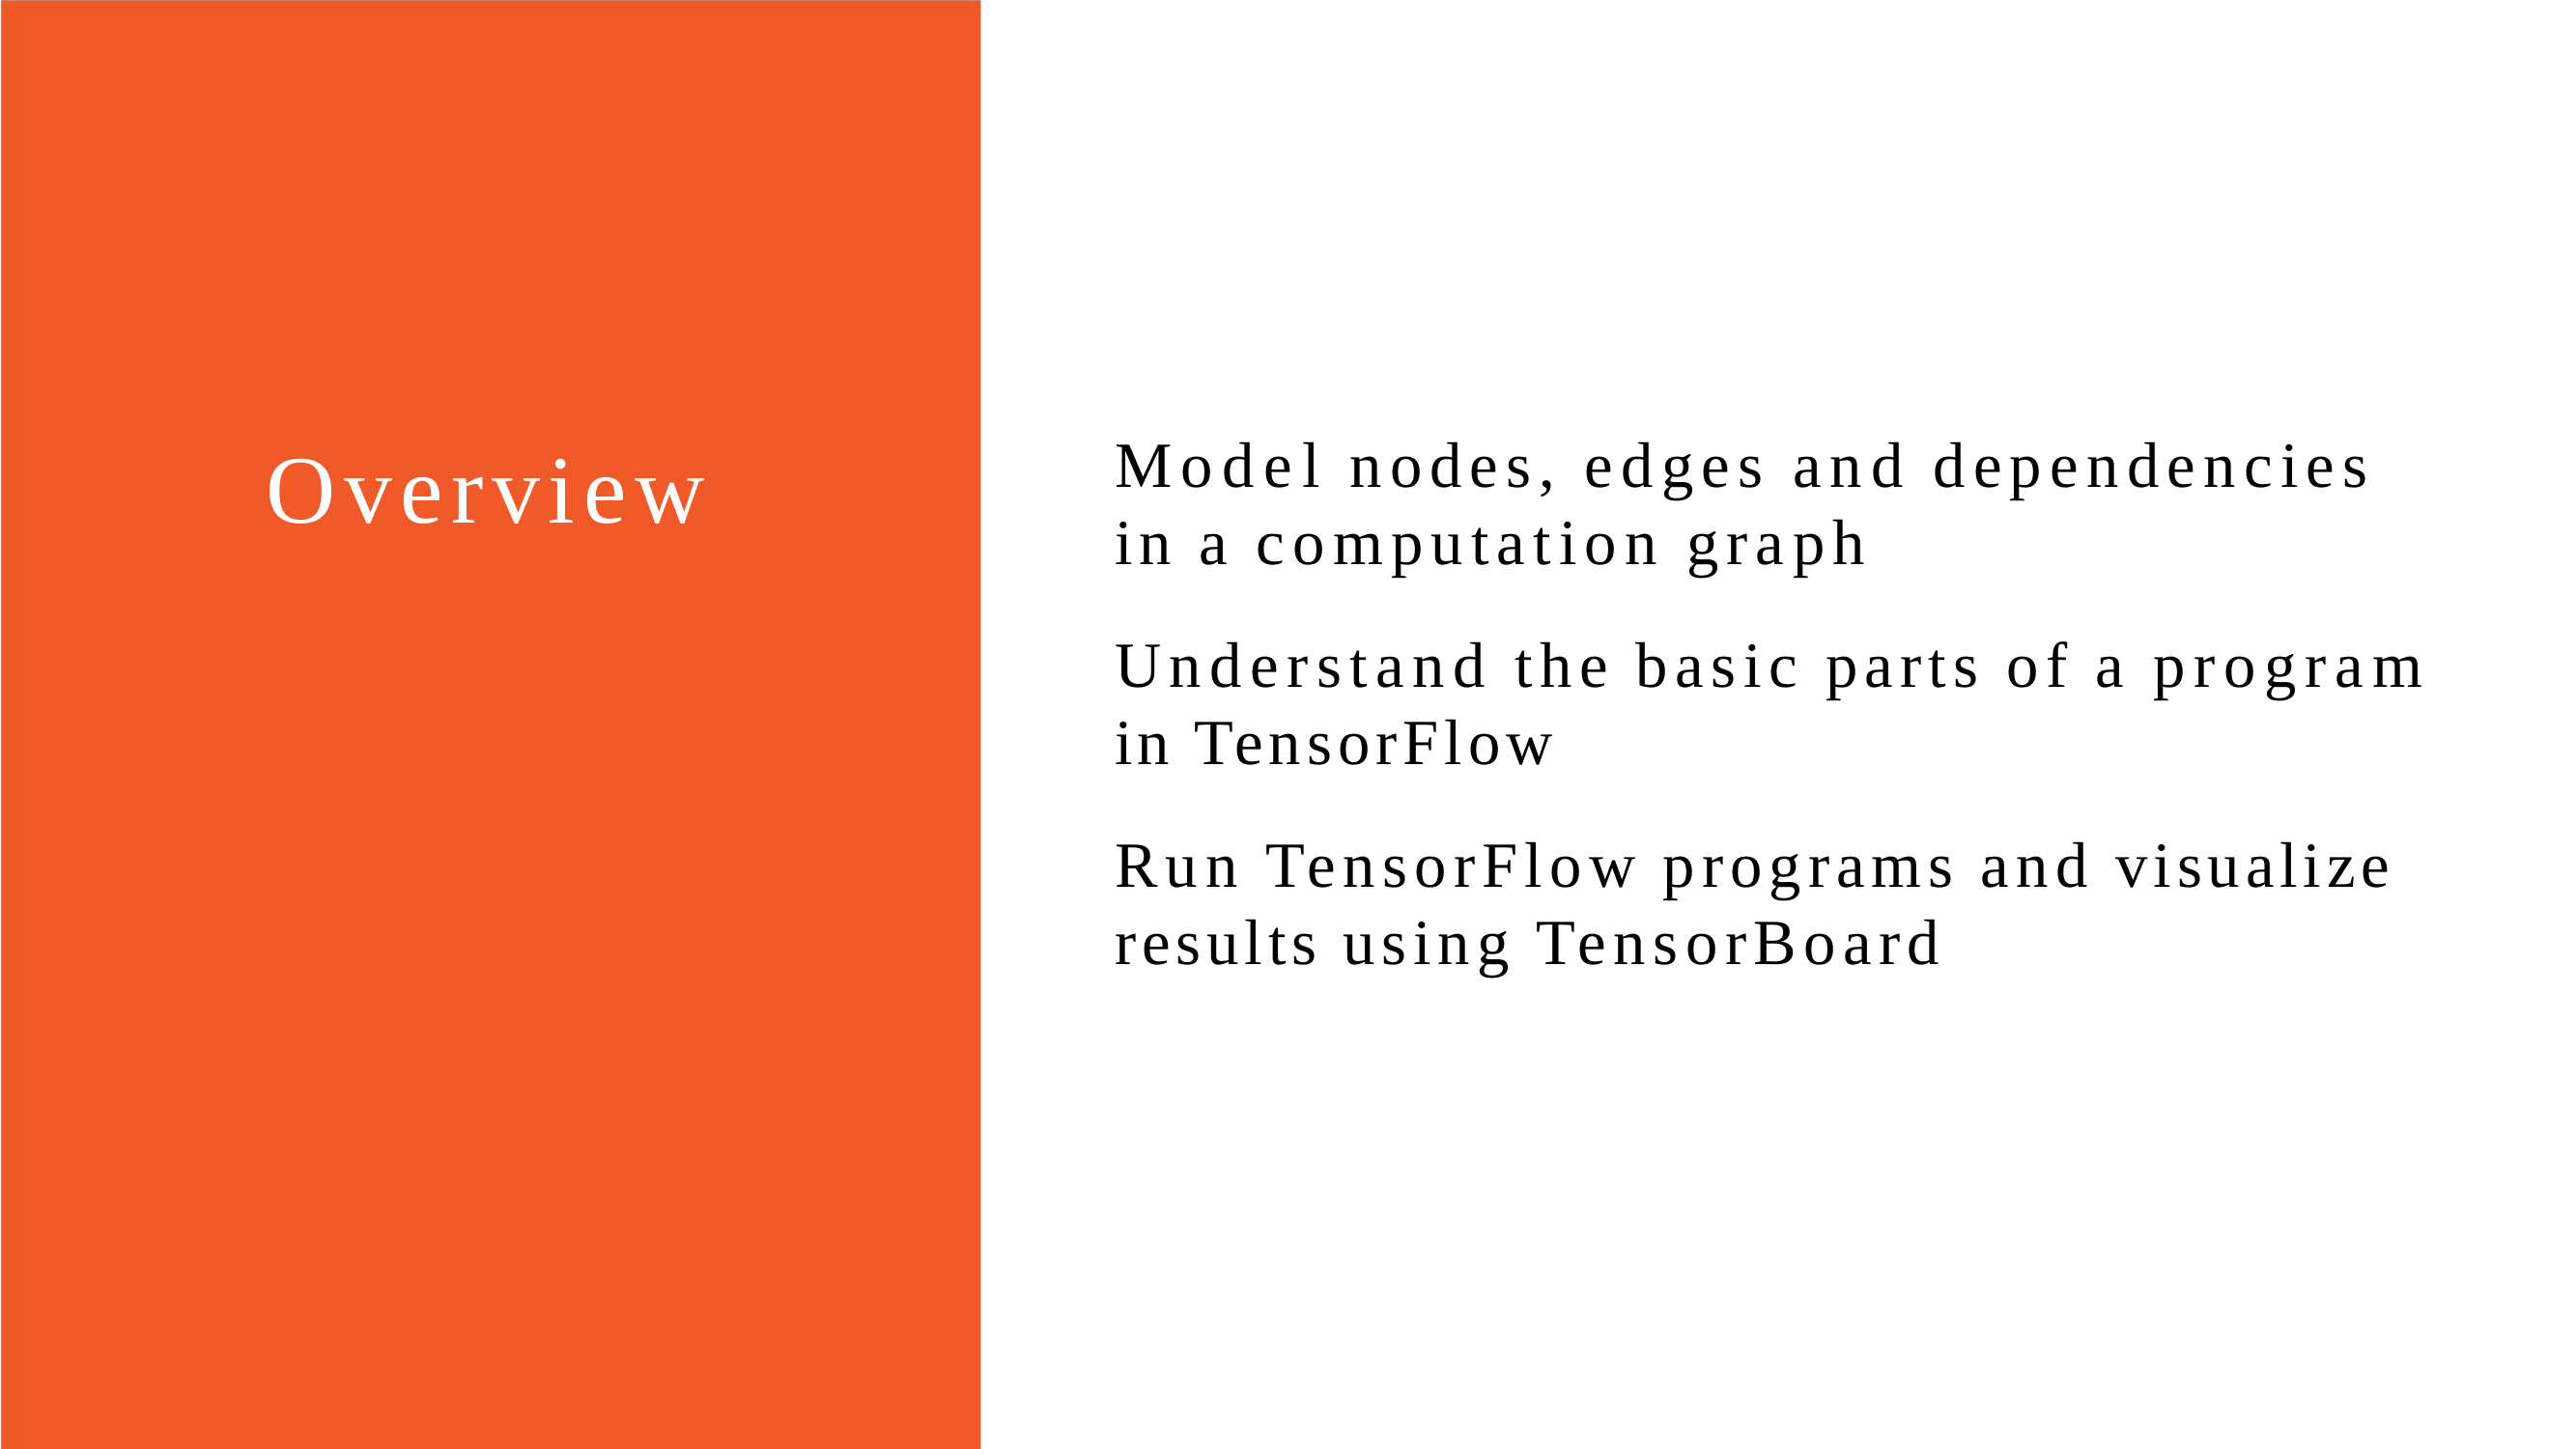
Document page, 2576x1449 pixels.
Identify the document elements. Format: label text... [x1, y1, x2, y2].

text_box Model nodes, edges and dependencies in a computation graph Understand the basic parts of a program in TensorFlow Run TensorFlow programs and visualize results using TensorBoard [1115, 422, 2448, 978]
picture [0, 0, 983, 1449]
